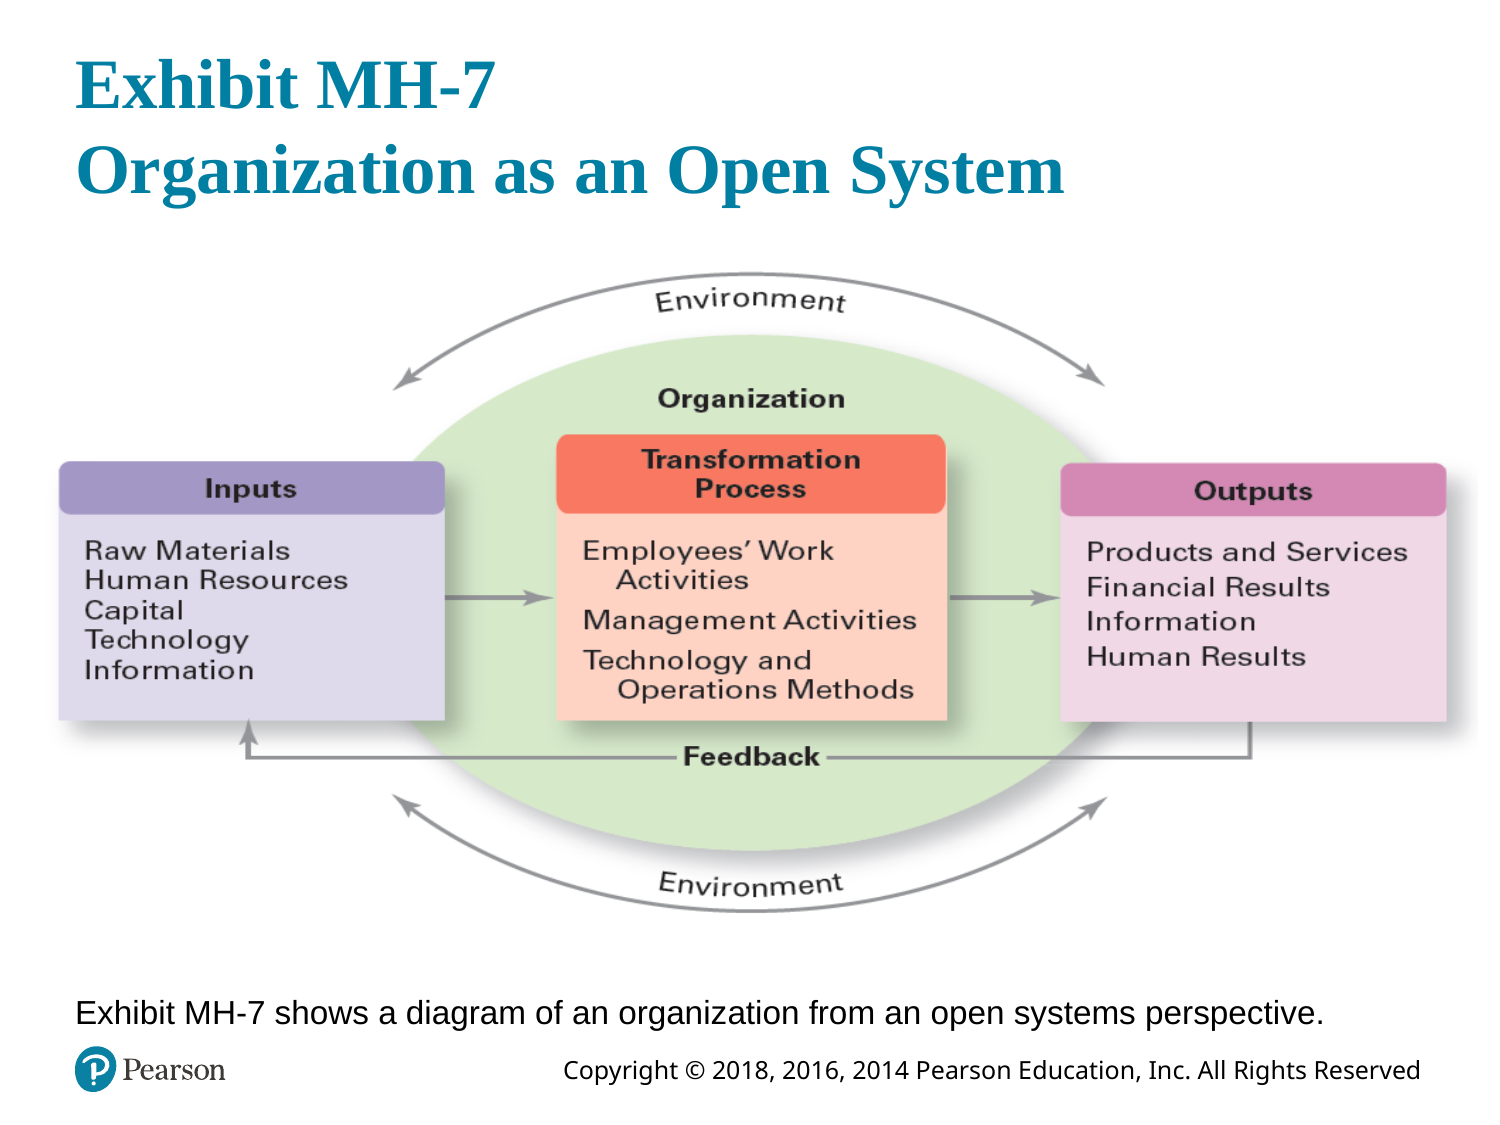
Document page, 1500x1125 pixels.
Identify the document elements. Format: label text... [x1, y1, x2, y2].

title Exhibit MH-7 Organization as an Open System [75, 37, 1425, 213]
picture [21, 258, 1479, 953]
list Exhibit MH-7 shows a diagram of an organization from an open systems perspective. [75, 961, 1425, 1031]
